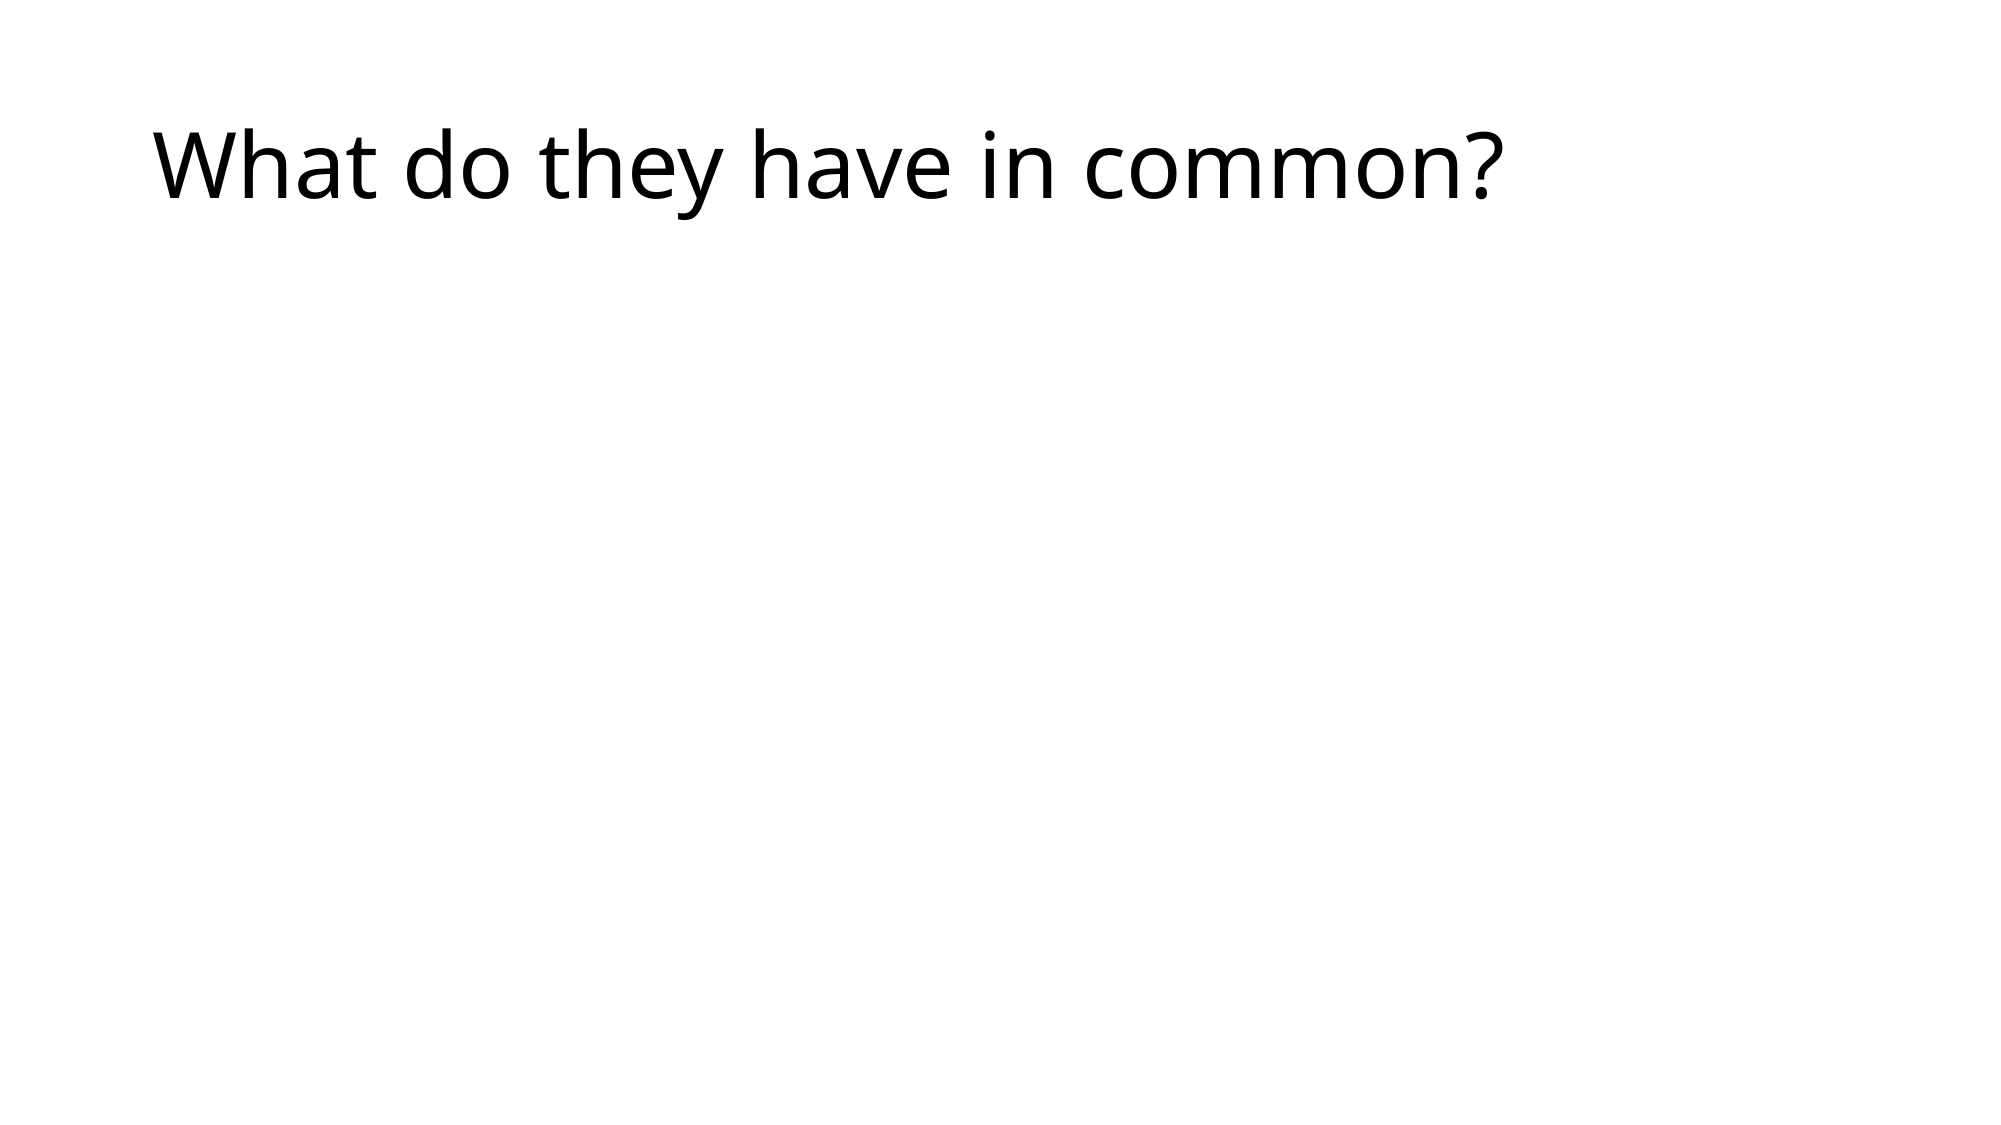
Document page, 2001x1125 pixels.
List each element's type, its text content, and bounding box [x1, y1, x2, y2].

title What do they have in common? [137, 59, 1863, 278]
